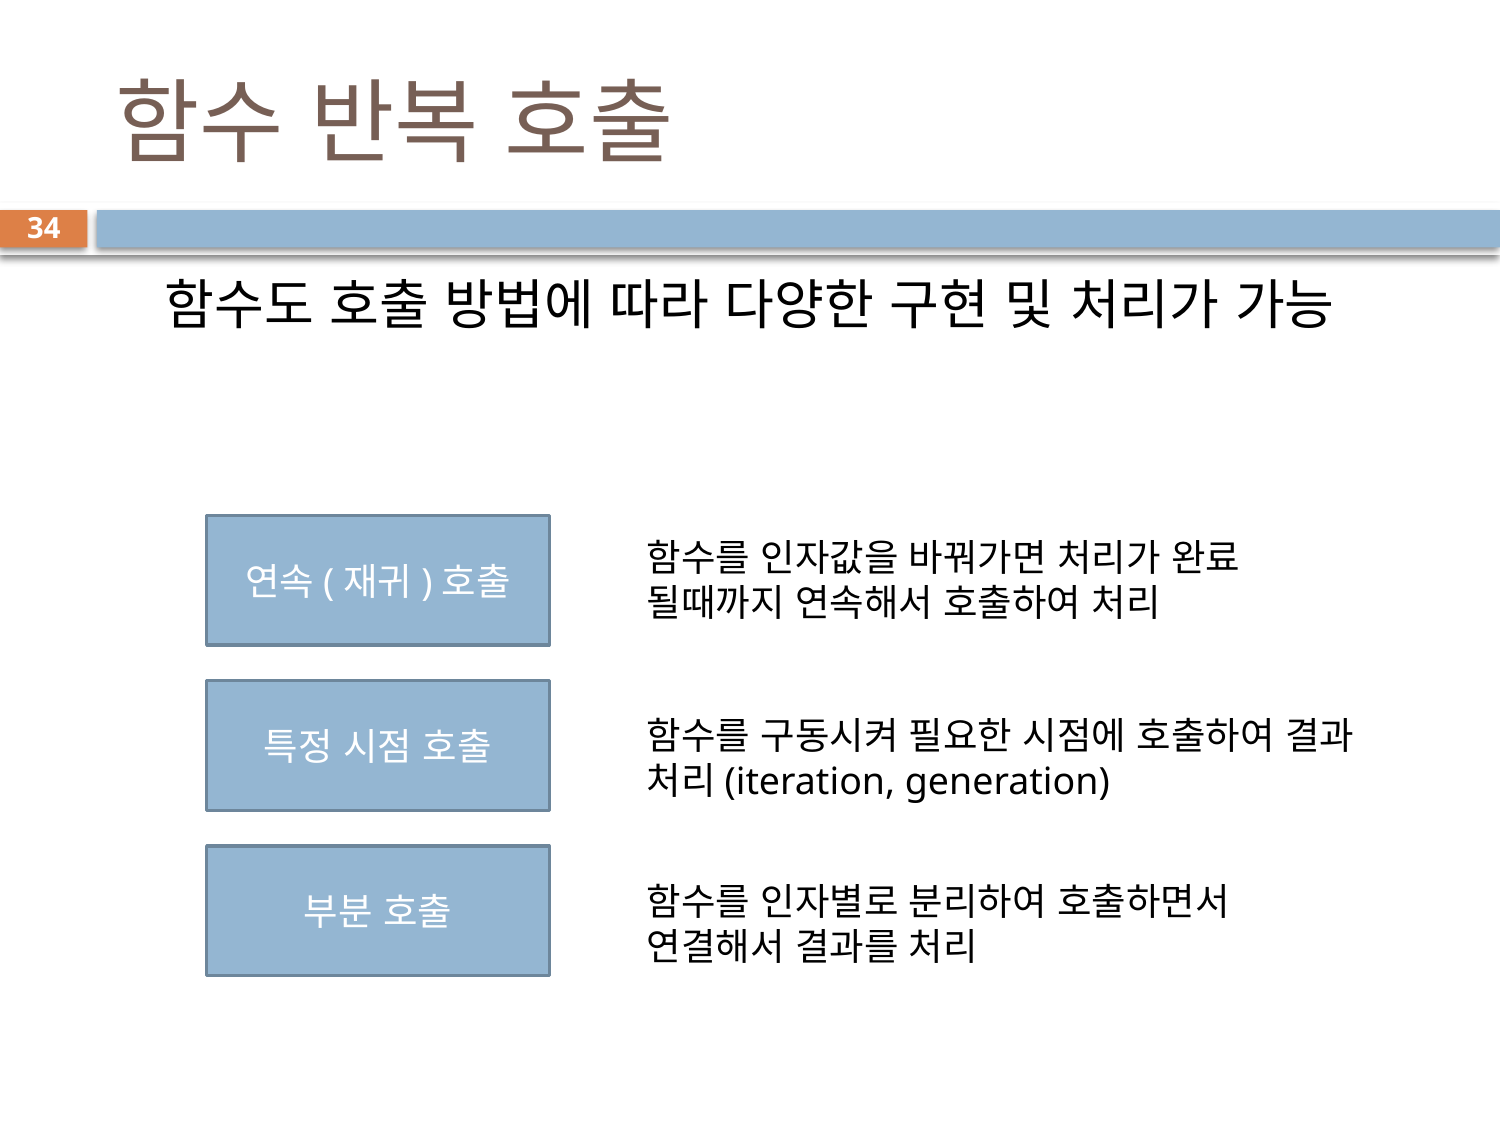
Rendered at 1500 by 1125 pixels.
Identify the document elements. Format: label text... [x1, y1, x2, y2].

list 함수도 호출 방법에 따라 다양한 구현 및 처리가 가능 [75, 262, 1425, 468]
text_box 함수를 인자별로 분리하여 호출하면서 연결해서 결과를 처리 [631, 870, 1376, 976]
text_box 연속(재귀)호출 [205, 514, 551, 647]
text_box 특정 시점 호출 [205, 679, 551, 812]
text_box 함수를 인자값을 바꿔가면 처리가 완료 될때까지 연속해서 호출하여 처리 [631, 527, 1376, 632]
text_box 함수를 구동시켜 필요한 시점에 호출하여 결과 처리(iteration, generation) [631, 704, 1376, 810]
title 함수 반복 호출 [100, 37, 1438, 200]
slide_number 34 [0, 208, 88, 249]
text_box 부분 호출 [205, 844, 551, 977]
